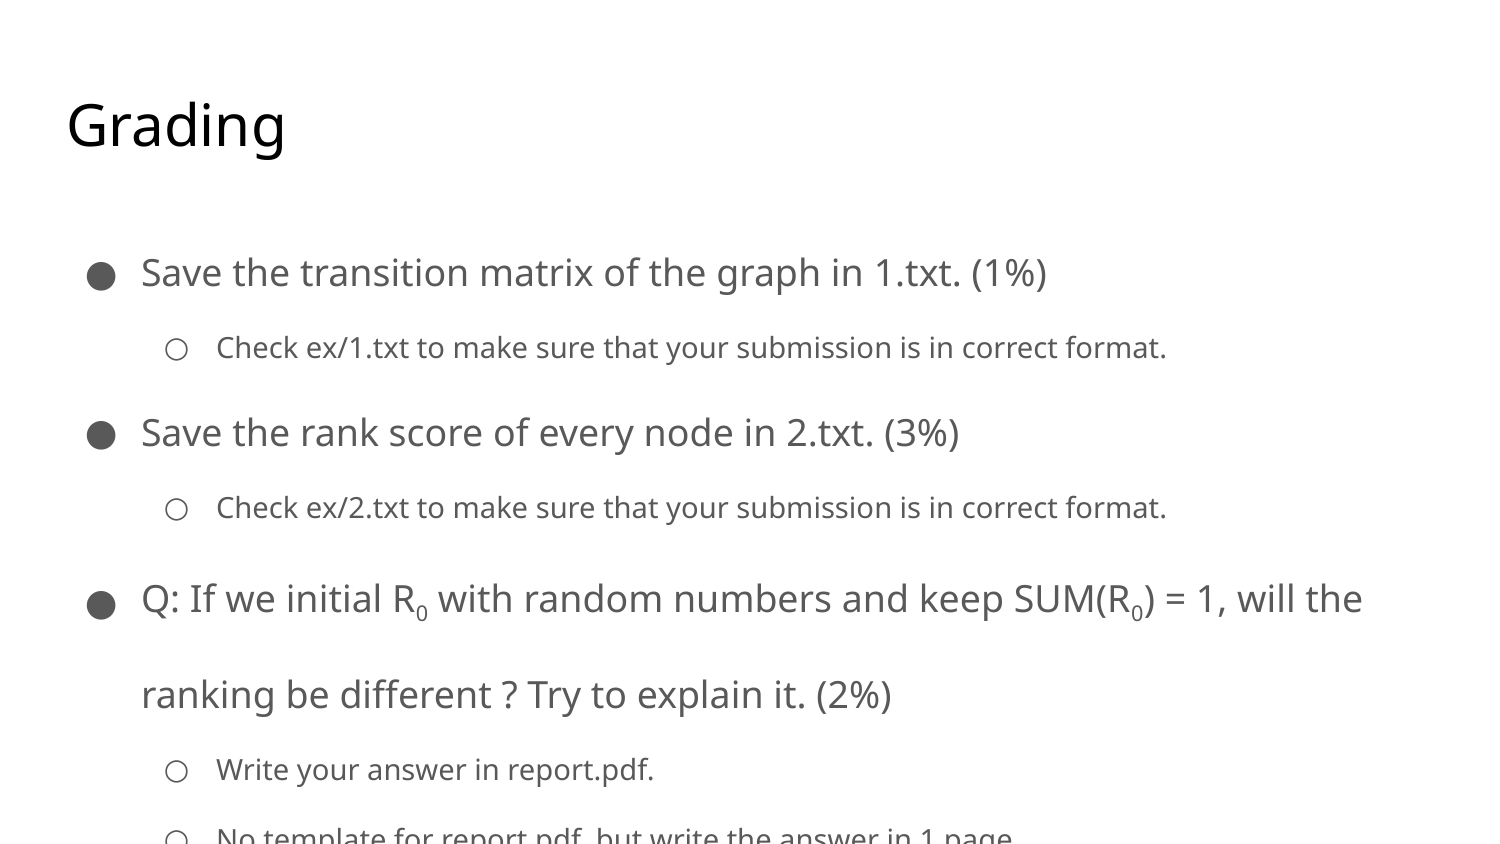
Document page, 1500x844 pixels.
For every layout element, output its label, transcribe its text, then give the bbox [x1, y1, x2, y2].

title Grading [51, 72, 1449, 167]
list Save the transition matrix of the graph in 1.txt. (1%) Check ex/1.txt to make sure that your submission is in correct format. Save the rank score of every node in 2.txt. (3%) Check ex/2.txt to make sure that your submission is in correct format. Q: If we initial R0 with random numbers and keep SUM(R0) = 1, will the ranking be different ? Try to explain it. (2%) Write your answer in report.pdf. No template for report.pdf, but write the answer in 1 page. [51, 189, 1449, 824]
